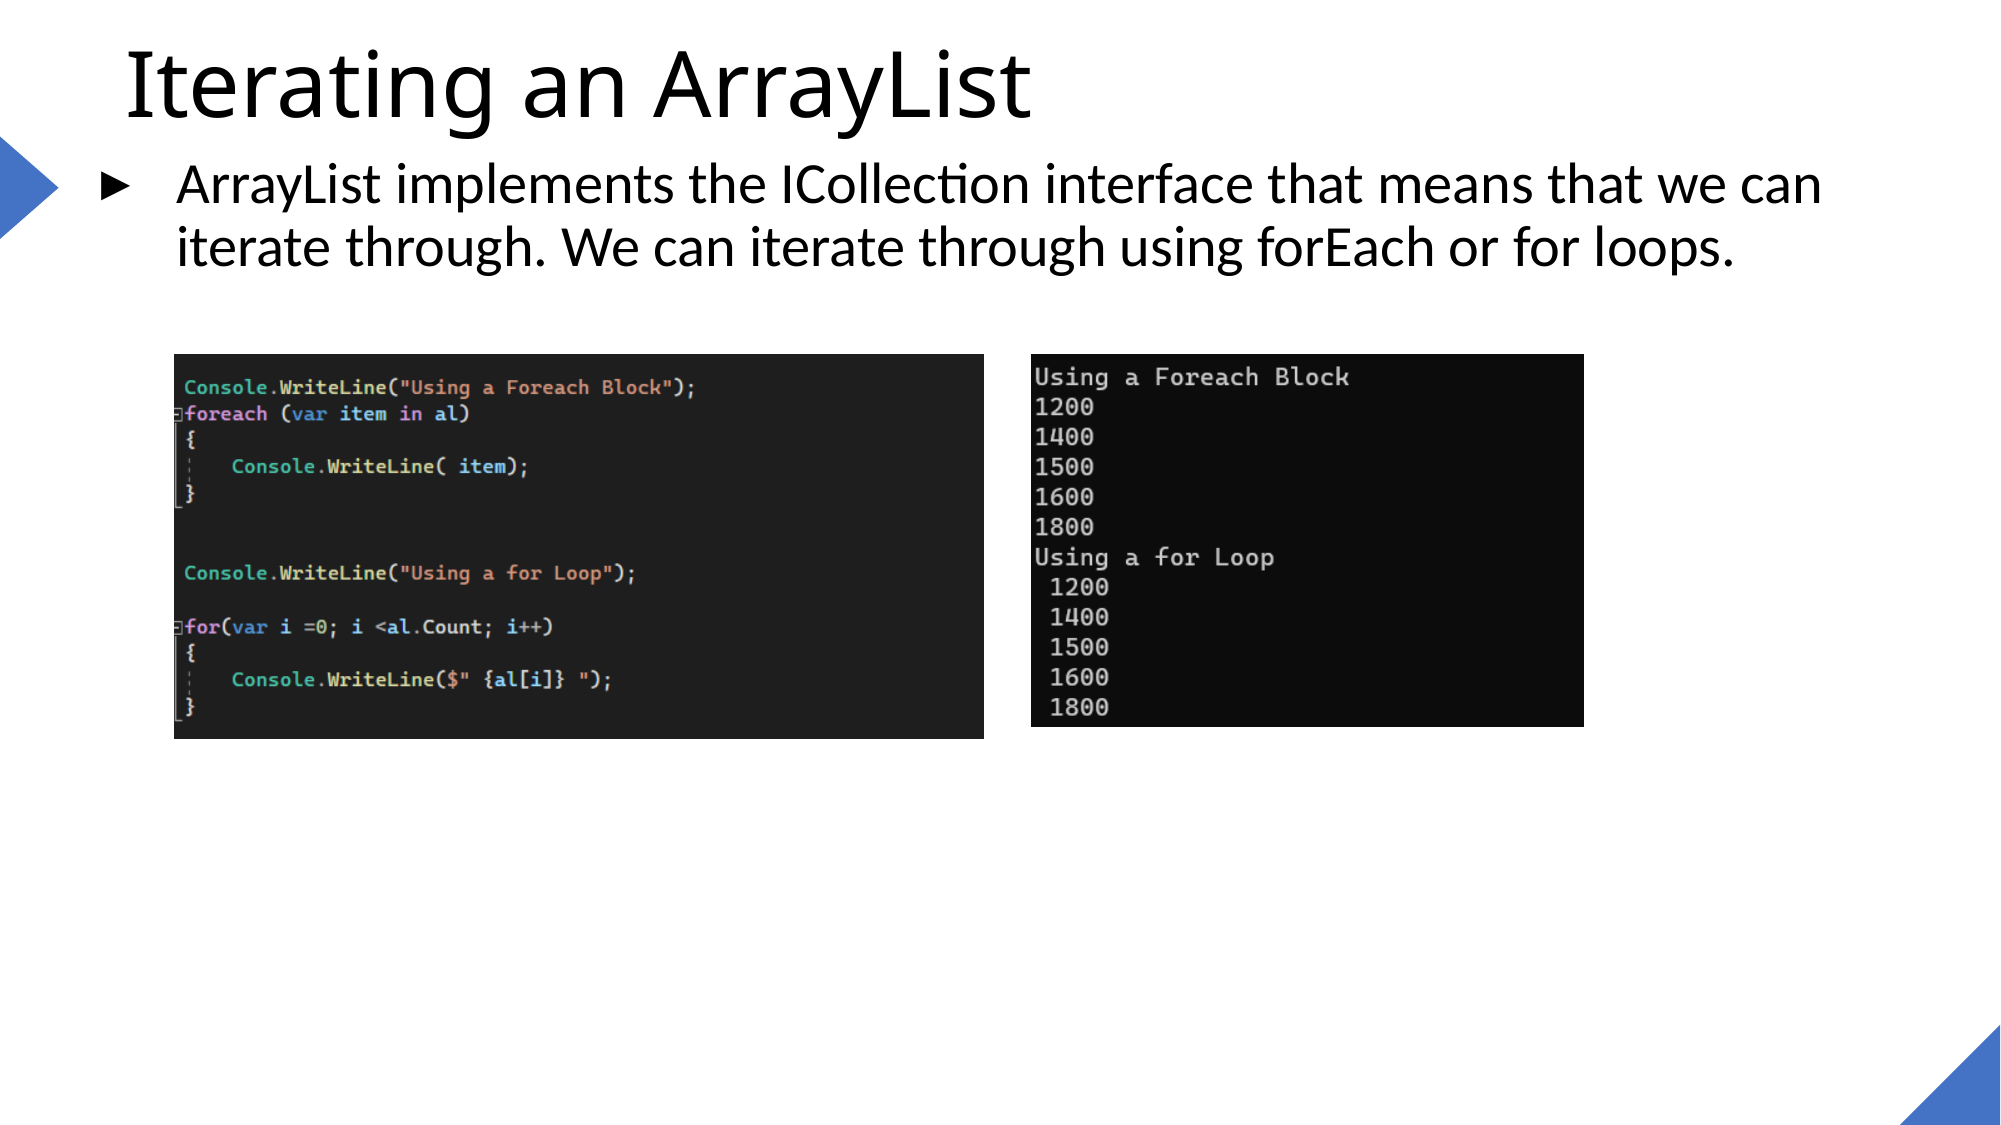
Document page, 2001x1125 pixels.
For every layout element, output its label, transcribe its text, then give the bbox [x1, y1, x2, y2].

title Iterating an ArrayList [125, 38, 1433, 152]
list ArrayList implements the ICollection interface that means that we can iterate through. We can iterate through using forEach or for loops. [76, 152, 1953, 1074]
picture [1031, 354, 1584, 727]
picture [174, 354, 984, 739]
